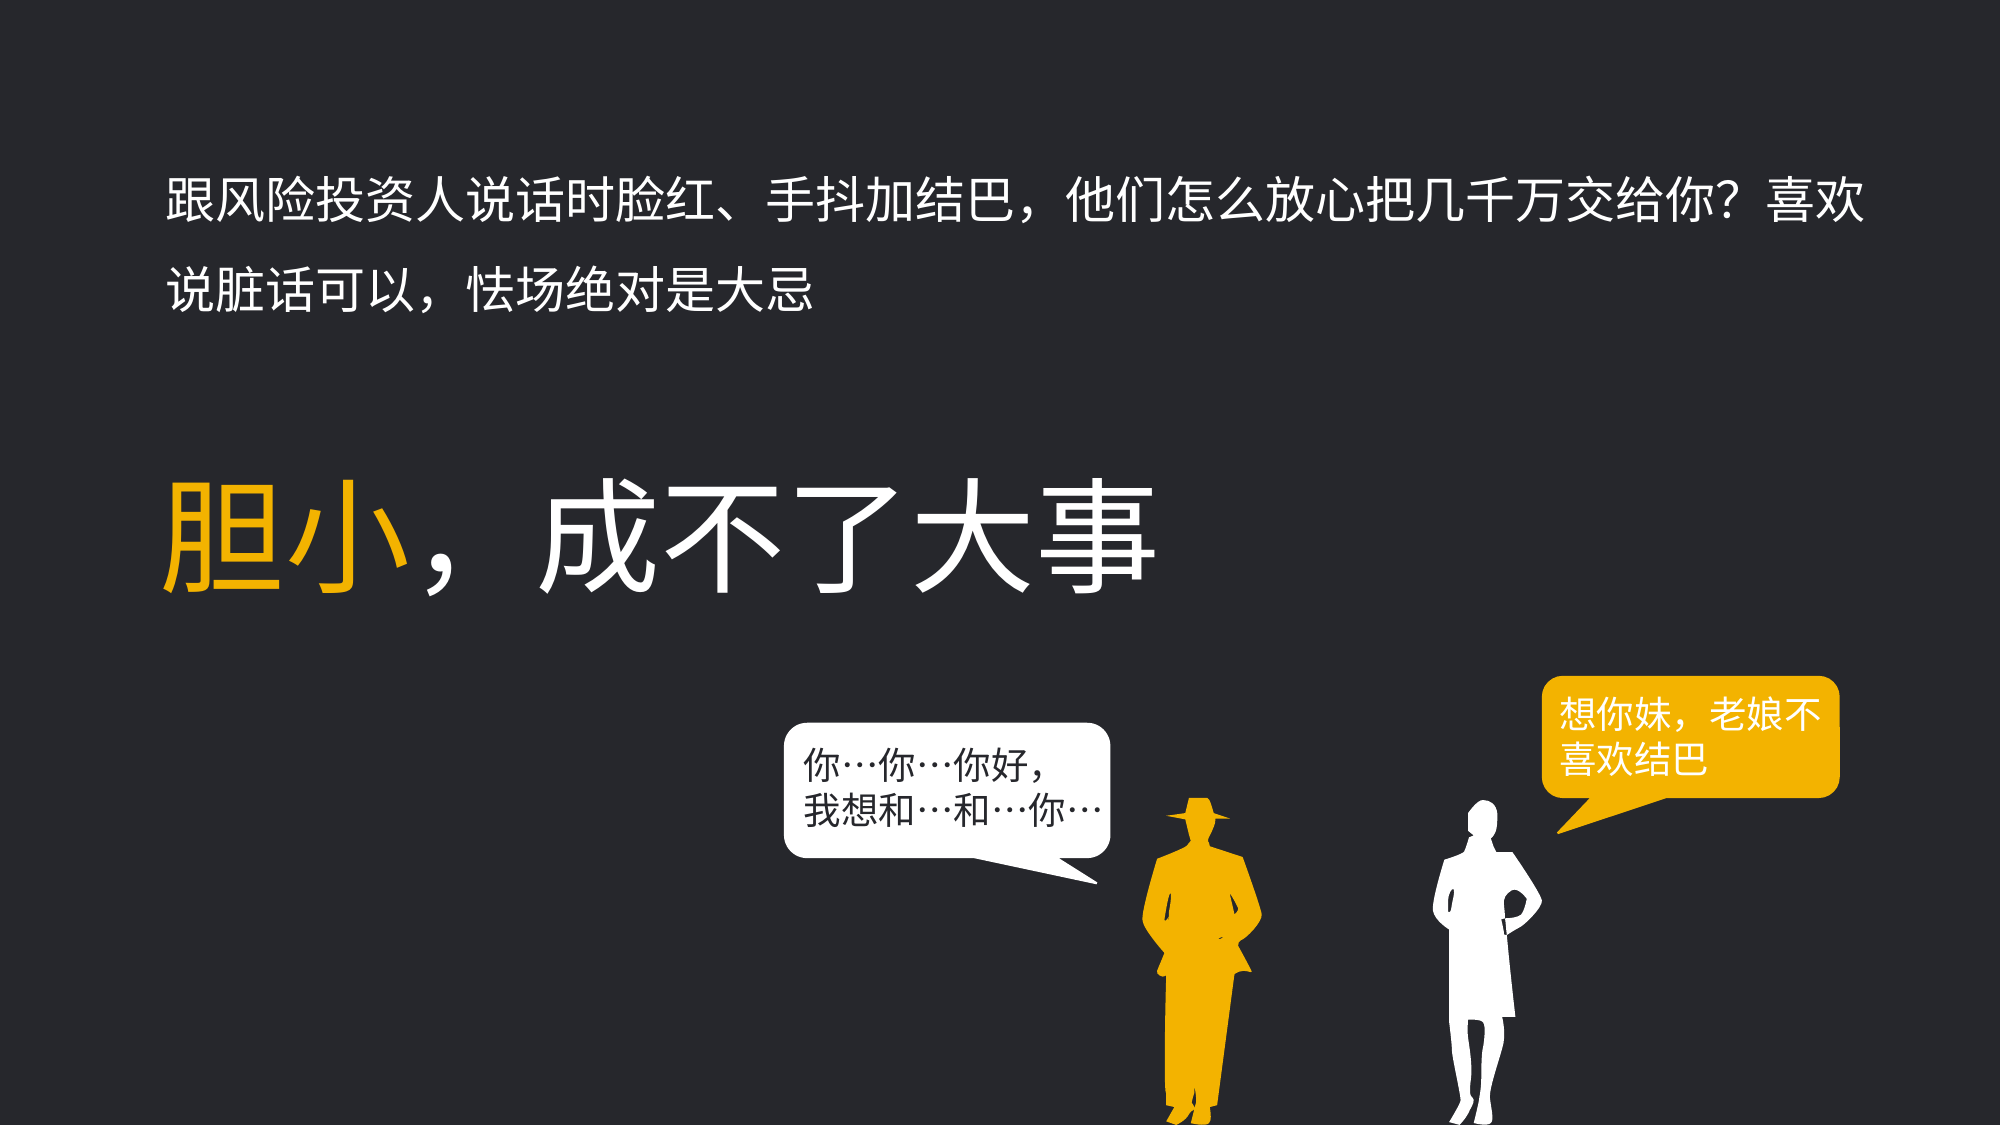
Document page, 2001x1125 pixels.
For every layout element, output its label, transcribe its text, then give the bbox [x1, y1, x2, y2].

text_box 跟风险投资人说话时脸红、手抖加结巴，他们怎么放心把几千万交给你？喜欢 说脏话可以，怯场绝对是大忌 [150, 130, 1881, 326]
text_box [1432, 800, 1543, 1125]
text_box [1141, 797, 1262, 1125]
text_box [783, 722, 1110, 885]
text_box 你…你…你好， 我想和…和…你… [788, 735, 1119, 840]
text_box 想你妹，老娘不 喜欢结巴 [1544, 683, 1837, 789]
text_box [1545, 789, 1836, 835]
text_box 胆小，成不了大事 [145, 450, 1175, 616]
text_box [1547, 675, 1835, 683]
